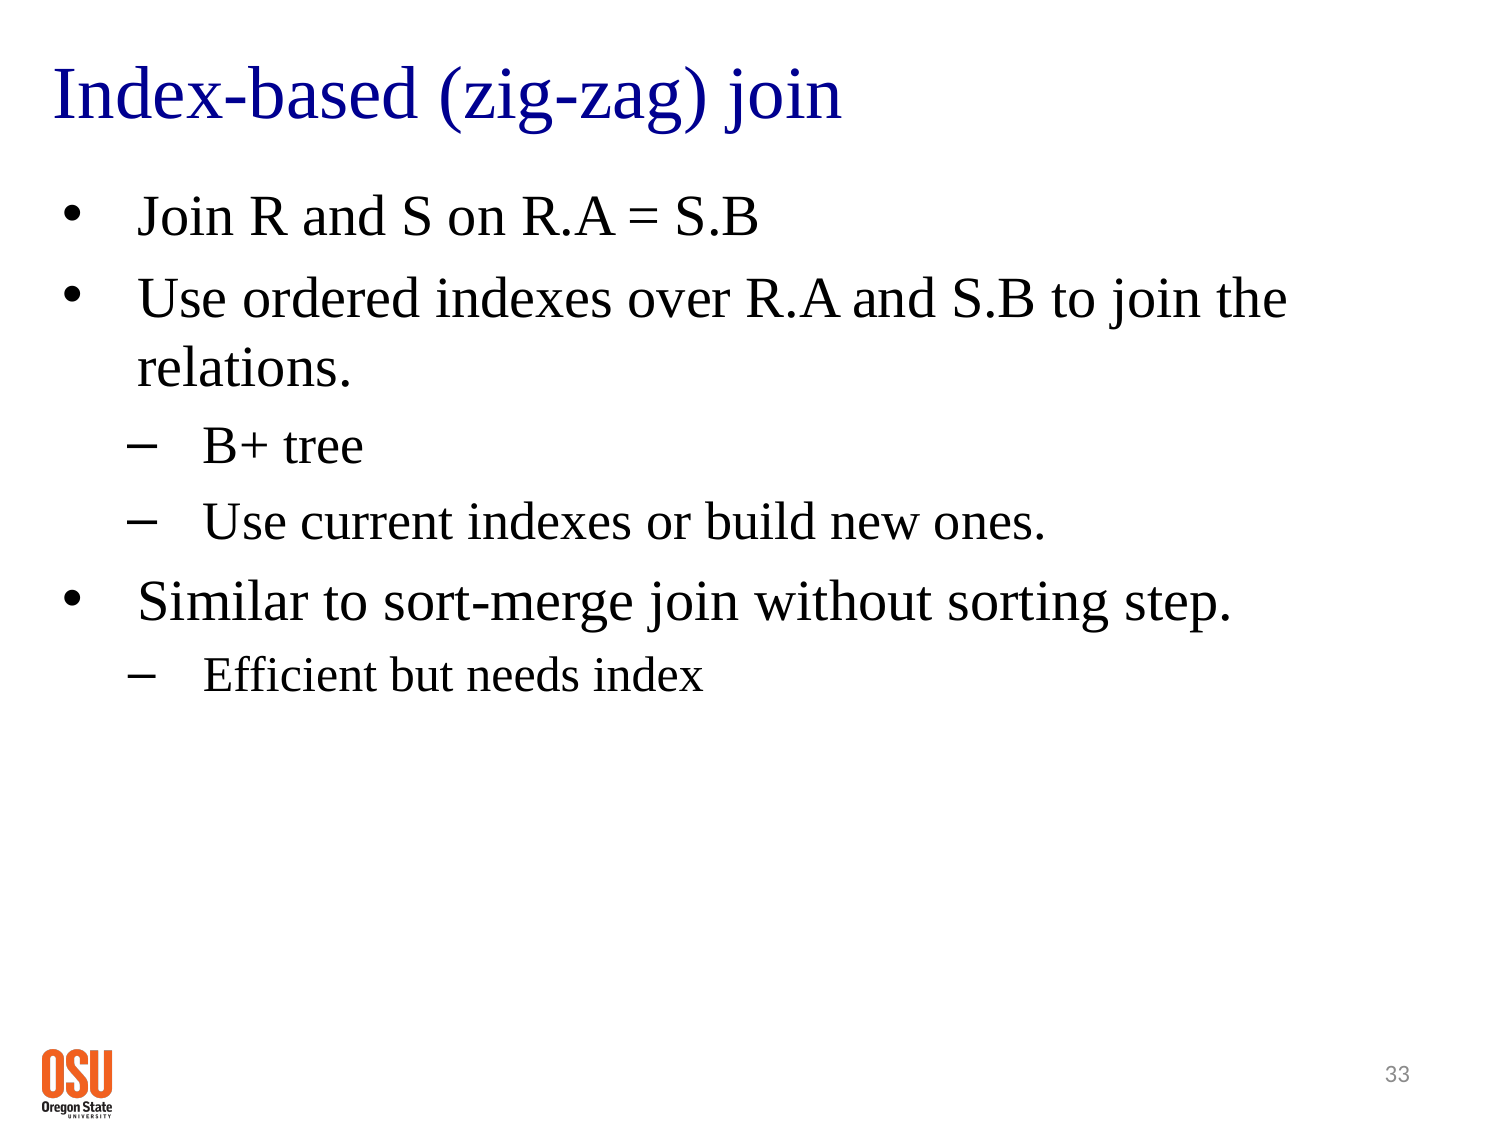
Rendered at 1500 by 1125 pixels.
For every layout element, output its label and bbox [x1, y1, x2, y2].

slide_number [1074, 1042, 1425, 1103]
title [37, 7, 1470, 169]
list [37, 169, 1470, 1103]
